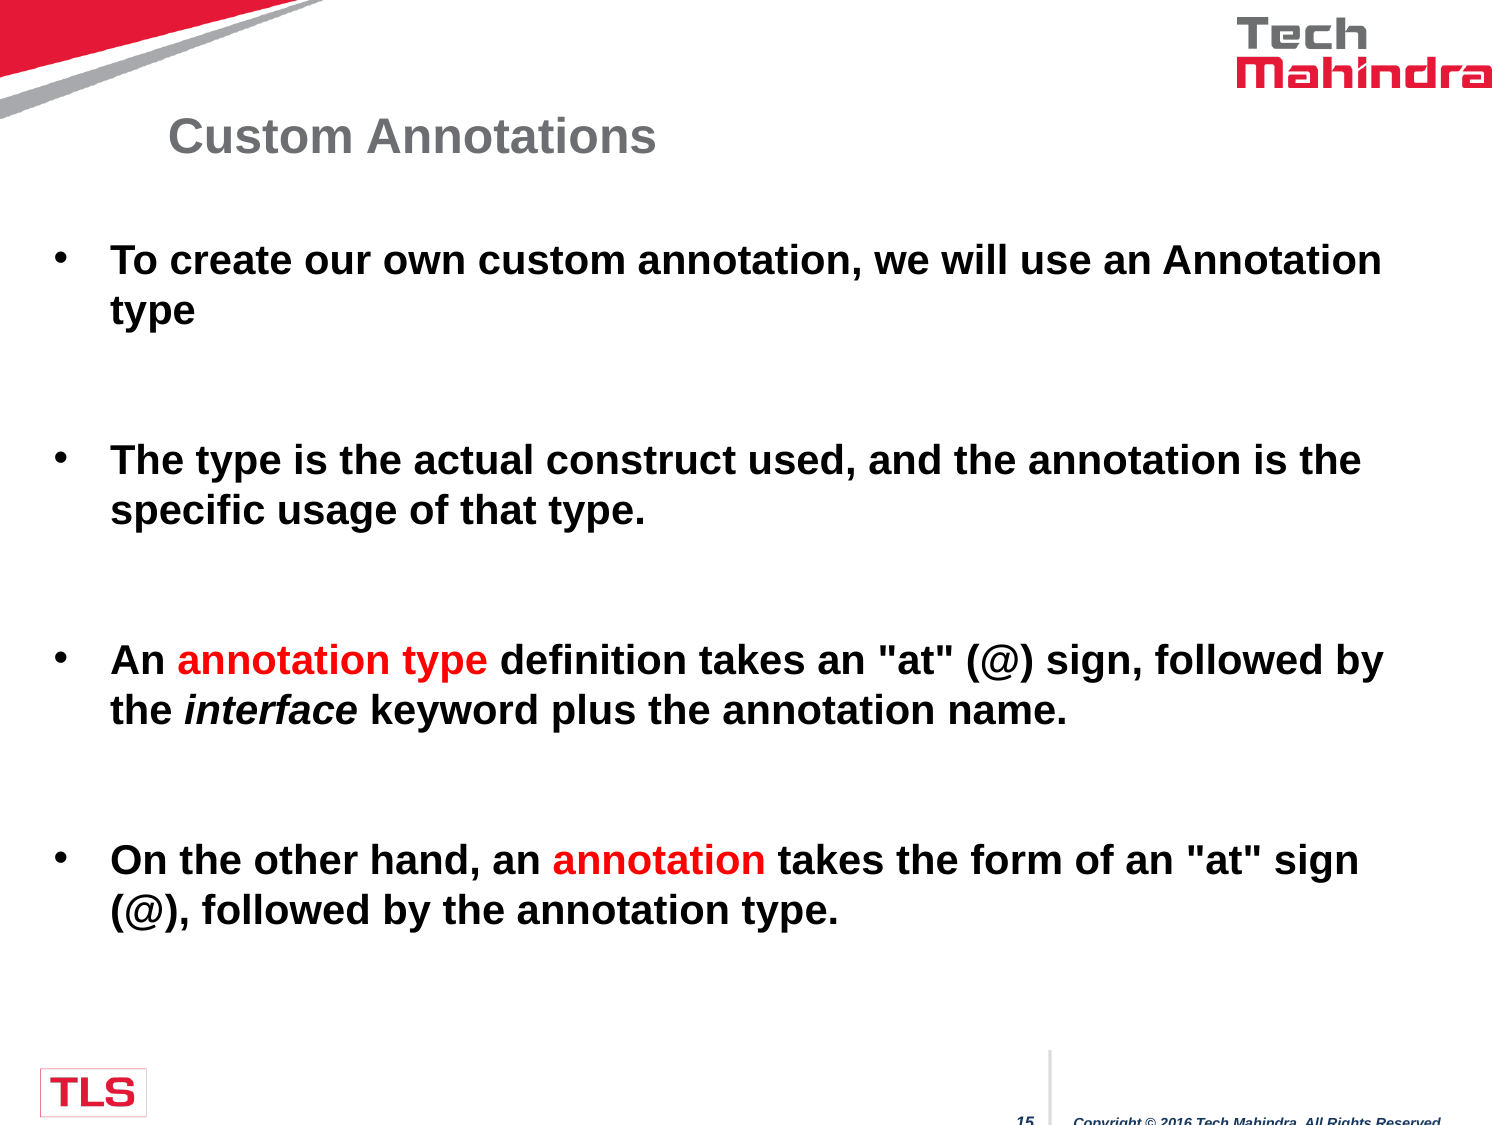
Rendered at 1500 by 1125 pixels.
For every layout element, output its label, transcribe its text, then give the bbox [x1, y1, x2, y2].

text_box Copyright © 2016 Tech Mahindra. All Rights Reserved. [1058, 1087, 1496, 1125]
picture [38, 1066, 147, 1118]
text_box To create our own custom annotation, we will use an Annotation type The type is the actual construct used, and the annotation is the specific usage of that type. An annotation type definition takes an "at" (@) sign, followed by the interface keyword plus the annotation name. On the other hand, an annotation takes the form of an "at" sign (@), followed by the annotation type. [38, 225, 1463, 940]
picture [1237, 17, 1492, 88]
text_box Custom Annotations [152, 84, 1205, 192]
picture [0, 0, 325, 119]
